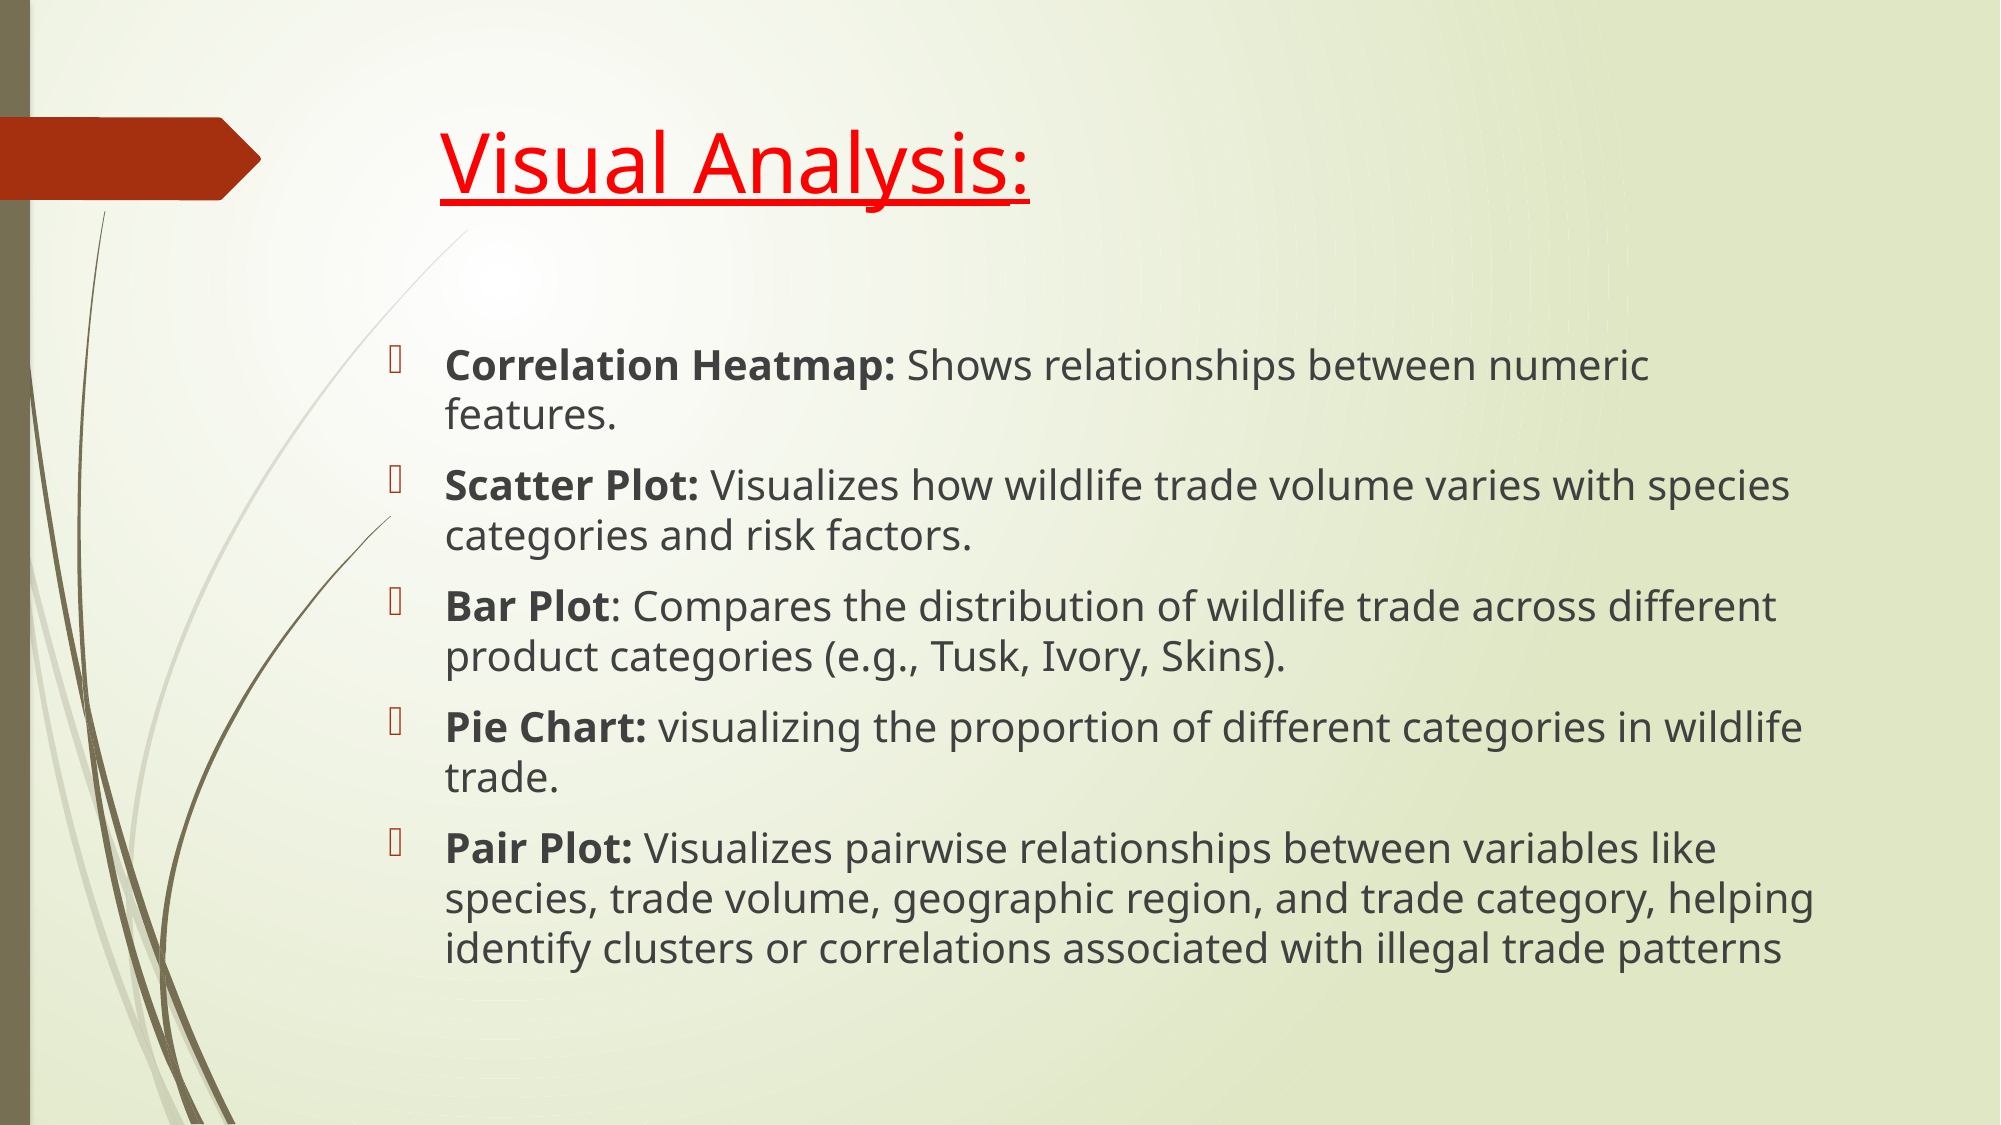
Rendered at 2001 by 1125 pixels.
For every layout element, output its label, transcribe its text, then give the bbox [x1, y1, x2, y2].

title Visual Analysis: [425, 102, 1888, 313]
list Correlation Heatmap: Shows relationships between numeric features. Scatter Plot: Visualizes how wildlife trade volume varies with species categories and risk factors. Bar Plot: Compares the distribution of wildlife trade across different product categories (e.g., Tusk, Ivory, Skins). Pie Chart: visualizing the proportion of different categories in wildlife trade. Pair Plot: Visualizes pairwise relationships between variables like species, trade volume, geographic region, and trade category, helping identify clusters or correlations associated with illegal trade patterns [373, 330, 1836, 951]
